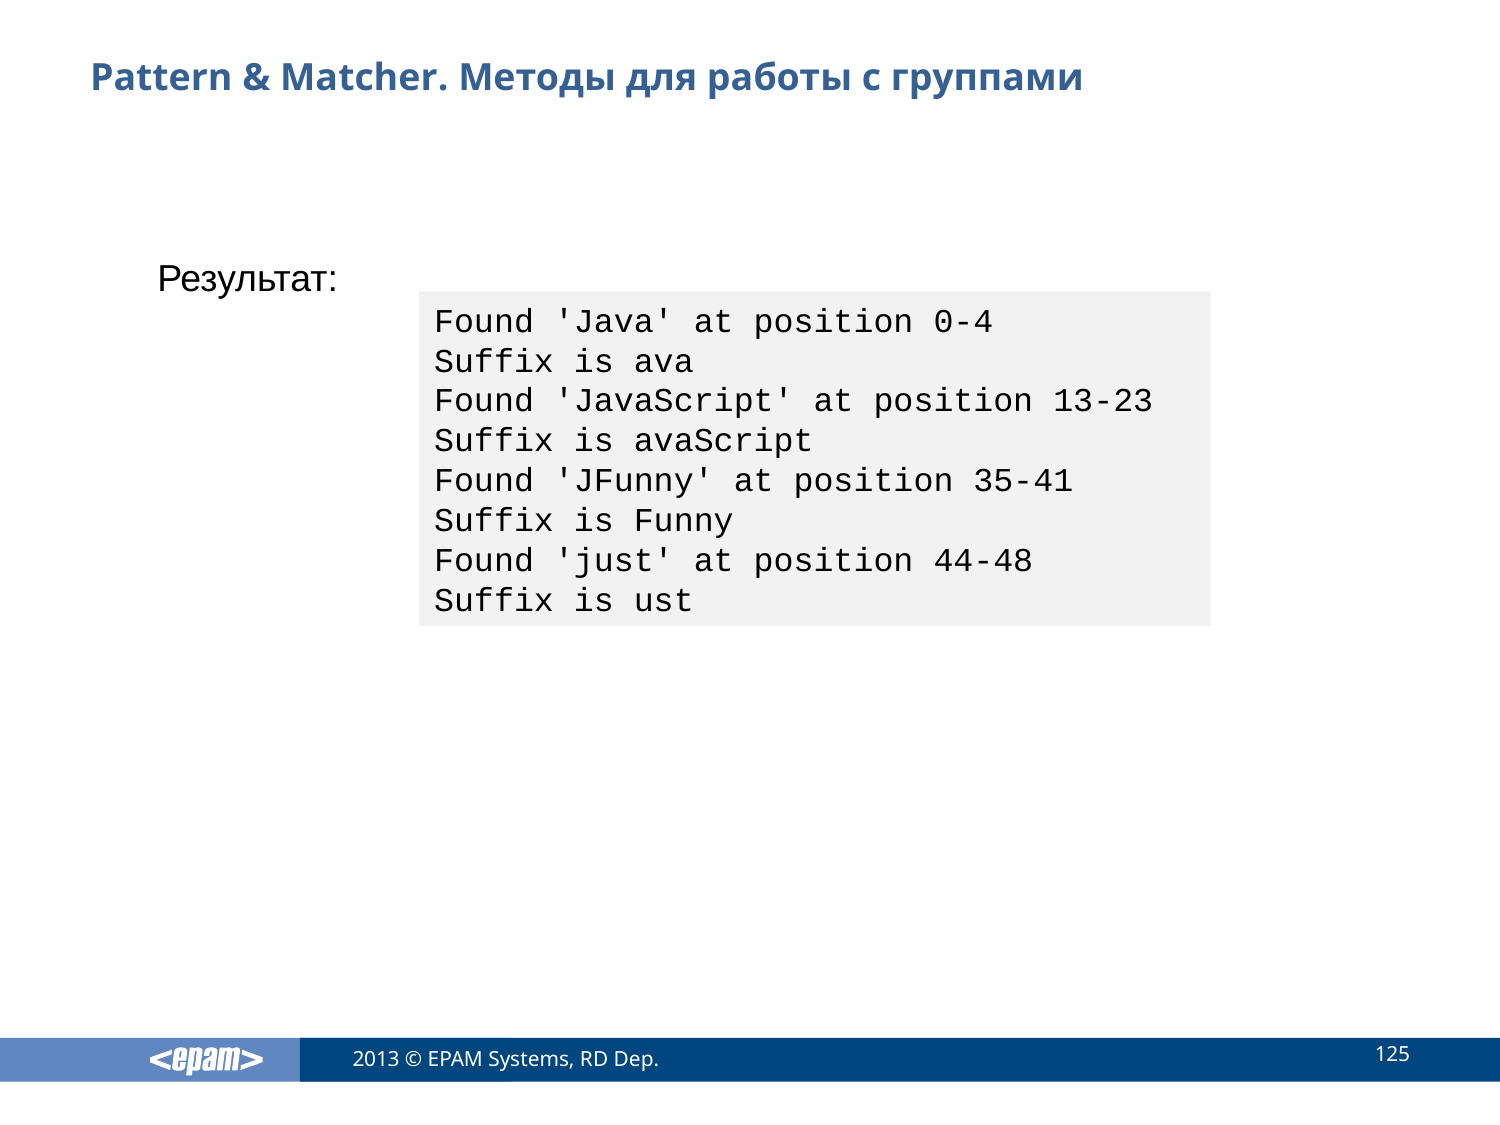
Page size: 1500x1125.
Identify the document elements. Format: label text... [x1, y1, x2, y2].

slide_number 125 [1262, 1025, 1425, 1085]
title Pattern & Matcher. Методы для работы с группами [75, 45, 1425, 163]
list Результат: [142, 246, 1343, 329]
footer 2013 © EPAM Systems, RD Dep. [337, 1028, 738, 1088]
text_box Found 'Java' at position 0-4 Suffix is ava Found 'JavaScript' at position 13-23 Suffix is avaScript Found 'JFunny' at position 35-41 Suffix is Funny Found 'just' at position 44-48 Suffix is ust [419, 329, 1211, 626]
